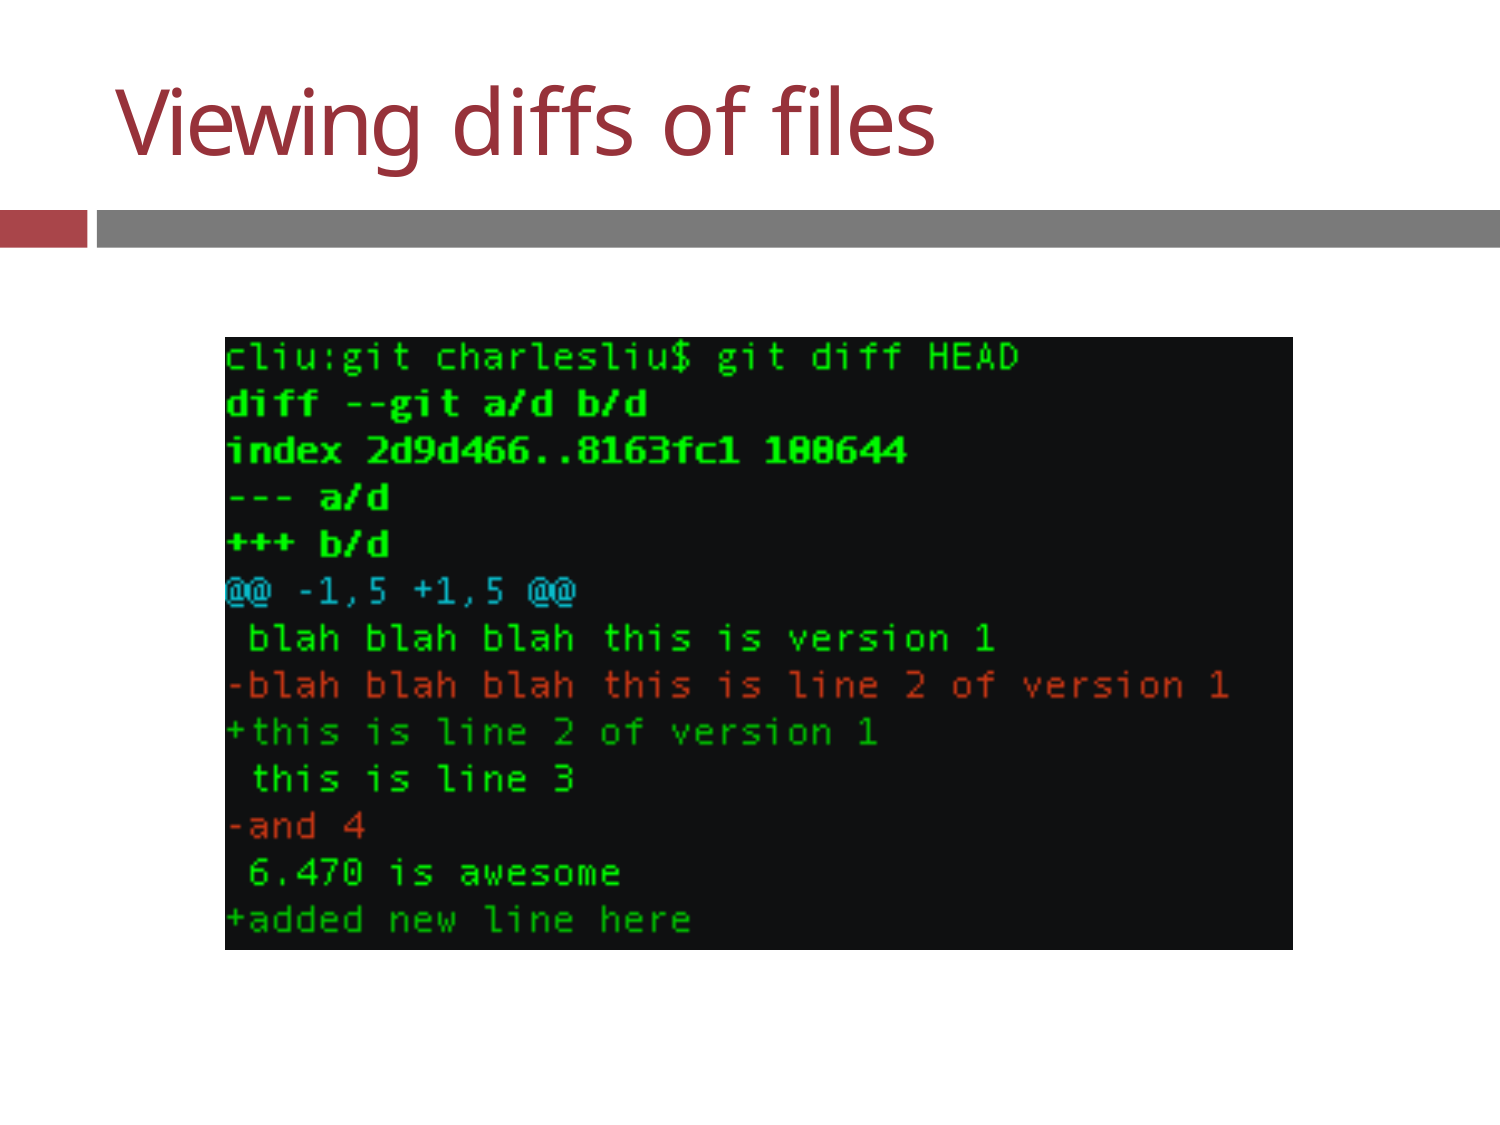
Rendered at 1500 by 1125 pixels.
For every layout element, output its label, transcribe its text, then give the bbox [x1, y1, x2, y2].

picture [224, 337, 1293, 951]
title Viewing diffs of files [113, 61, 1055, 252]
